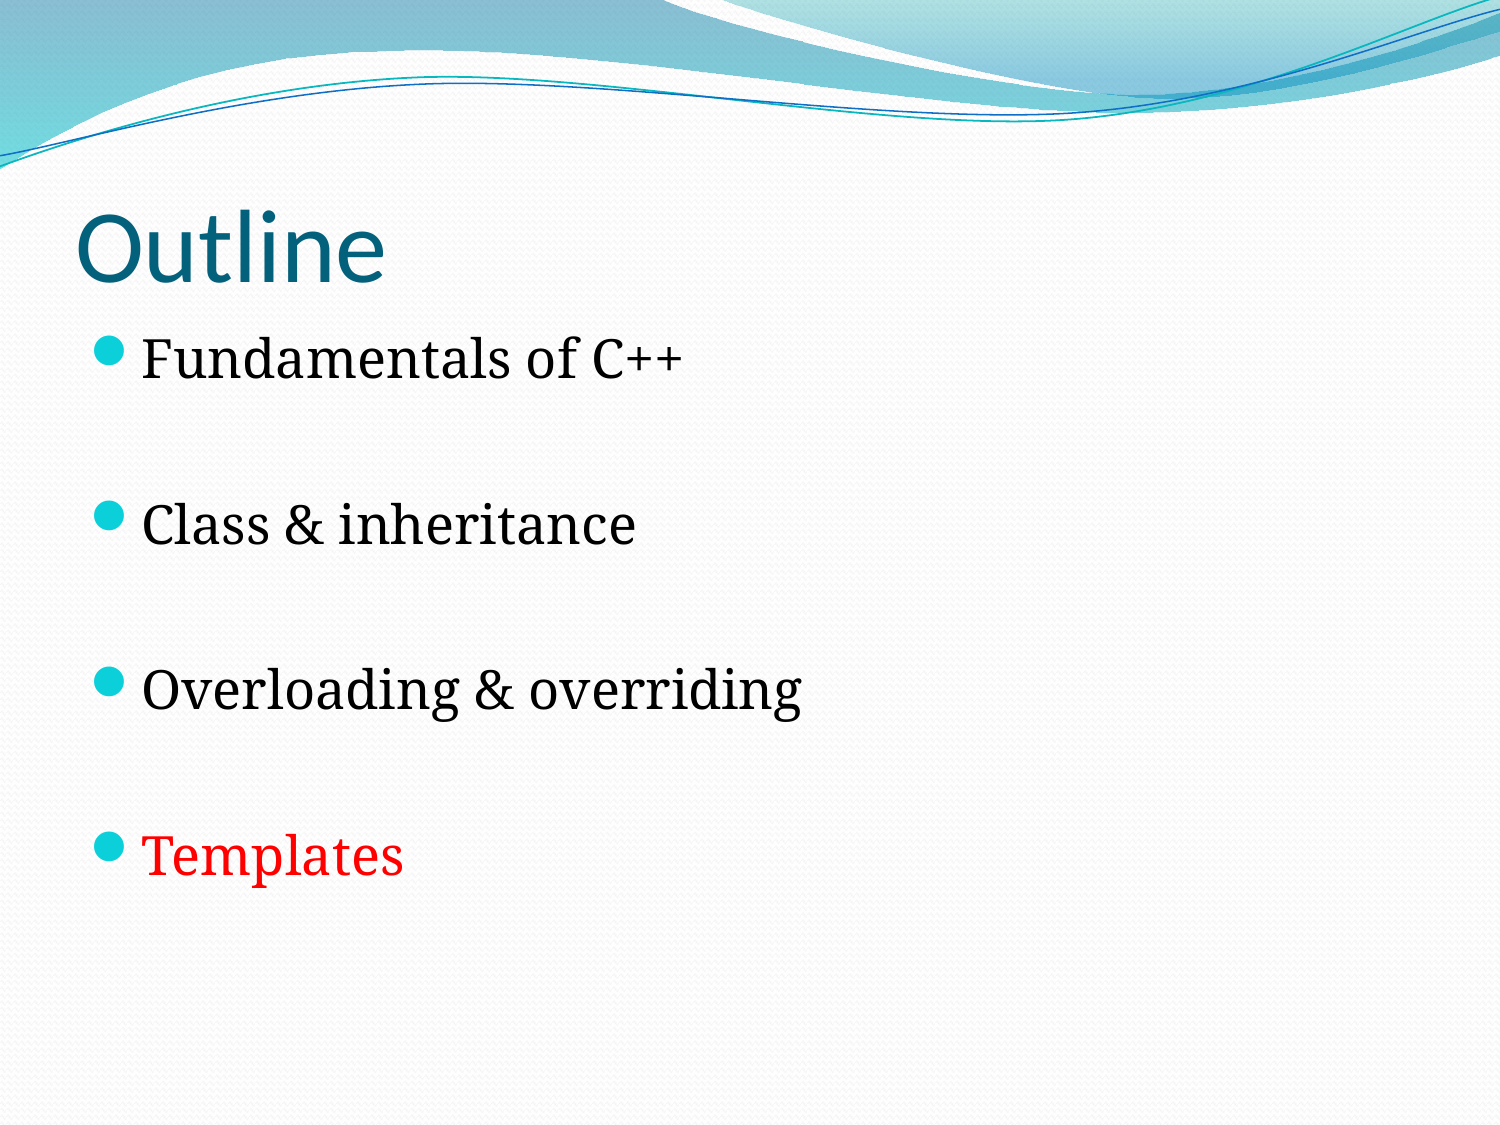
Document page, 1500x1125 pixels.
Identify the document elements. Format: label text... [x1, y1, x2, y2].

list Fundamentals of C++ Class & inheritance Overloading & overriding Templates [75, 317, 1425, 1038]
title Outline [75, 115, 1425, 303]
